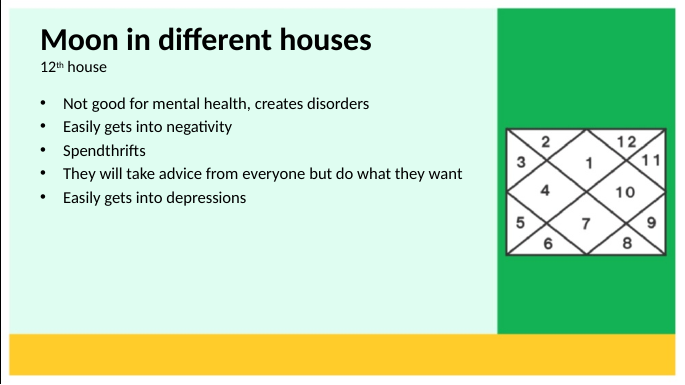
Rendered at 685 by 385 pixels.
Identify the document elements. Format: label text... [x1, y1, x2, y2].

picture [0, 0, 684, 384]
title Moon in different houses 12th house [34, 15, 650, 80]
list Not good for mental health, creates disorders Easily gets into negativity Spendthrifts They will take advice from everyone but do what they want Easily gets into depressions [34, 89, 650, 344]
